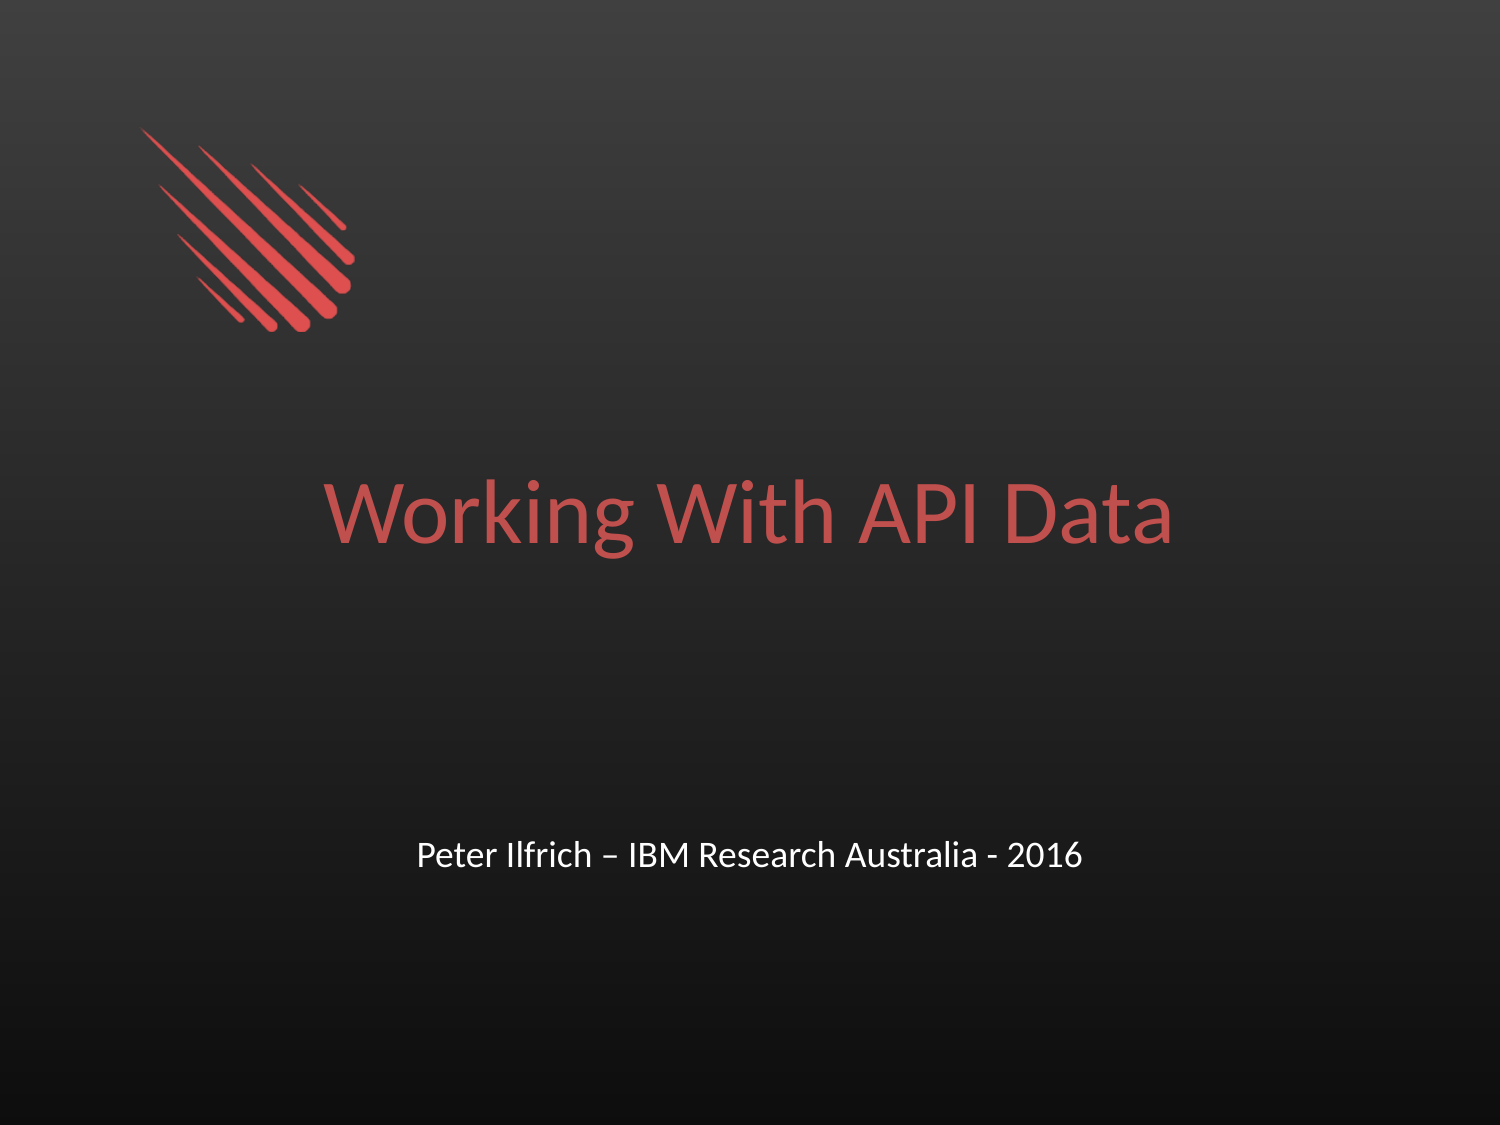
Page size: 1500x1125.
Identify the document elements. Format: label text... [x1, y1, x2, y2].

title Working With API Data [112, 386, 1388, 628]
subtitle Peter Ilfrich – IBM Research Australia - 2016 [225, 822, 1275, 925]
picture [43, 68, 451, 391]
